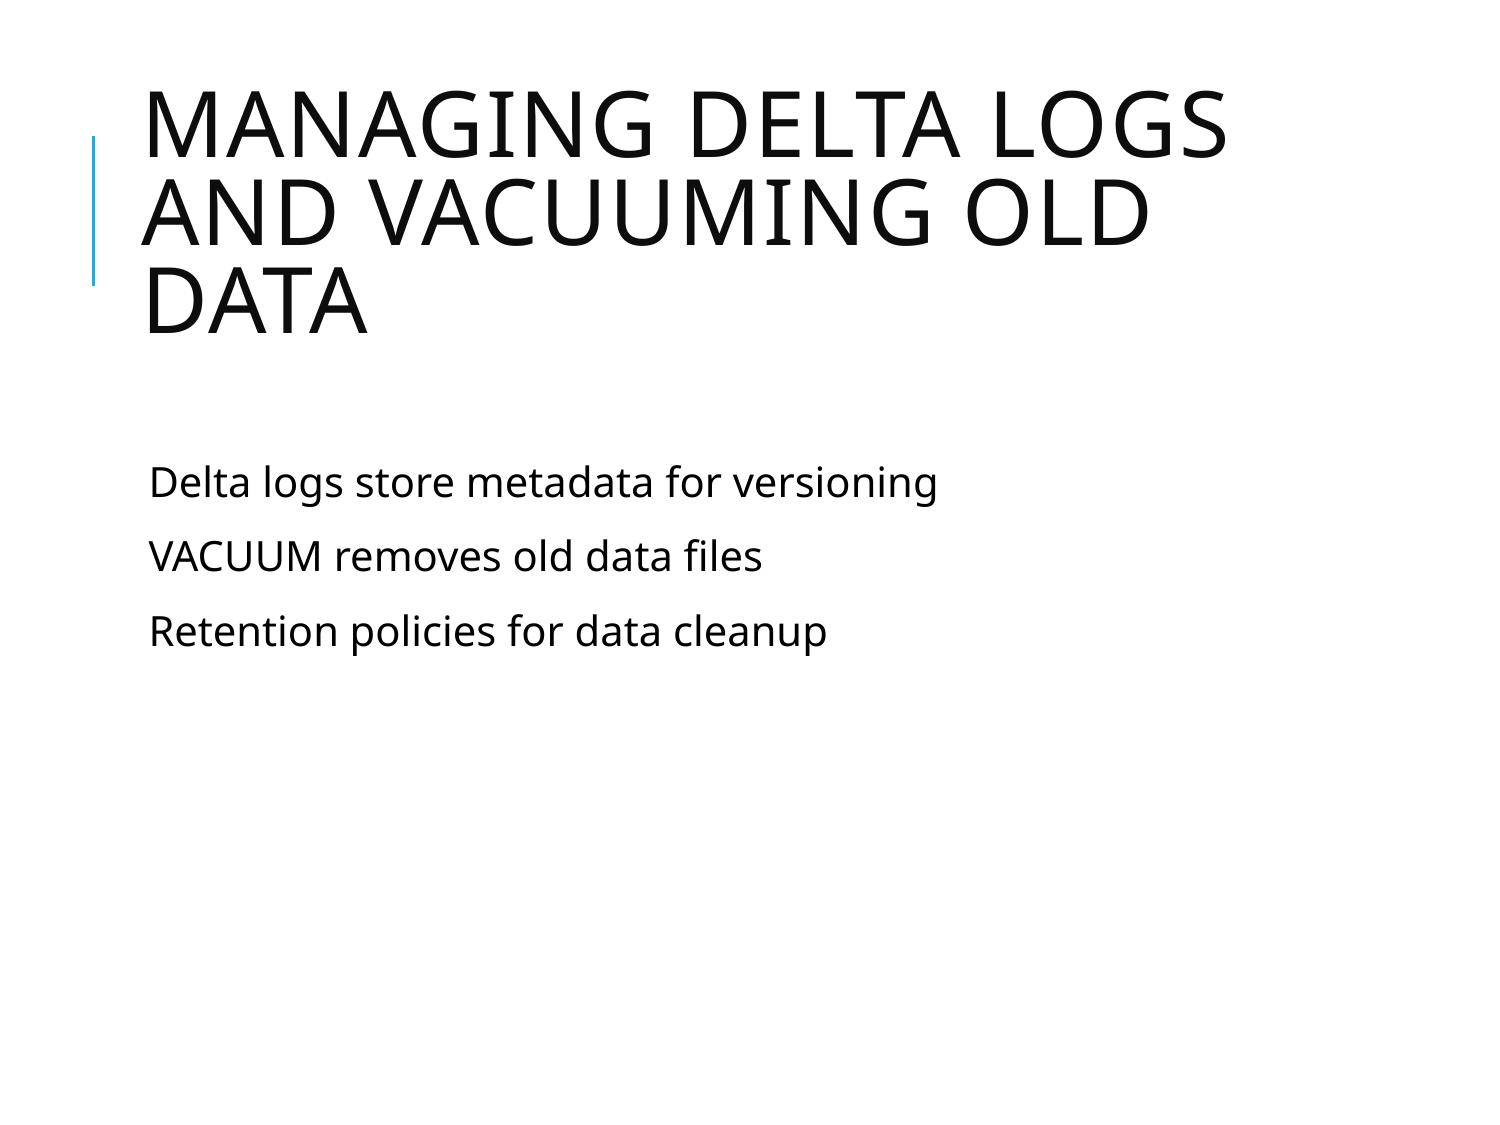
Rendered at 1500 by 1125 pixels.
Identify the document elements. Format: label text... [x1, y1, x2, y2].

list Delta logs store metadata for versioning VACUUM removes old data files Retention policies for data cleanup [126, 375, 1322, 1035]
title Managing Delta logs and vacuuming old data [126, 96, 1322, 342]
